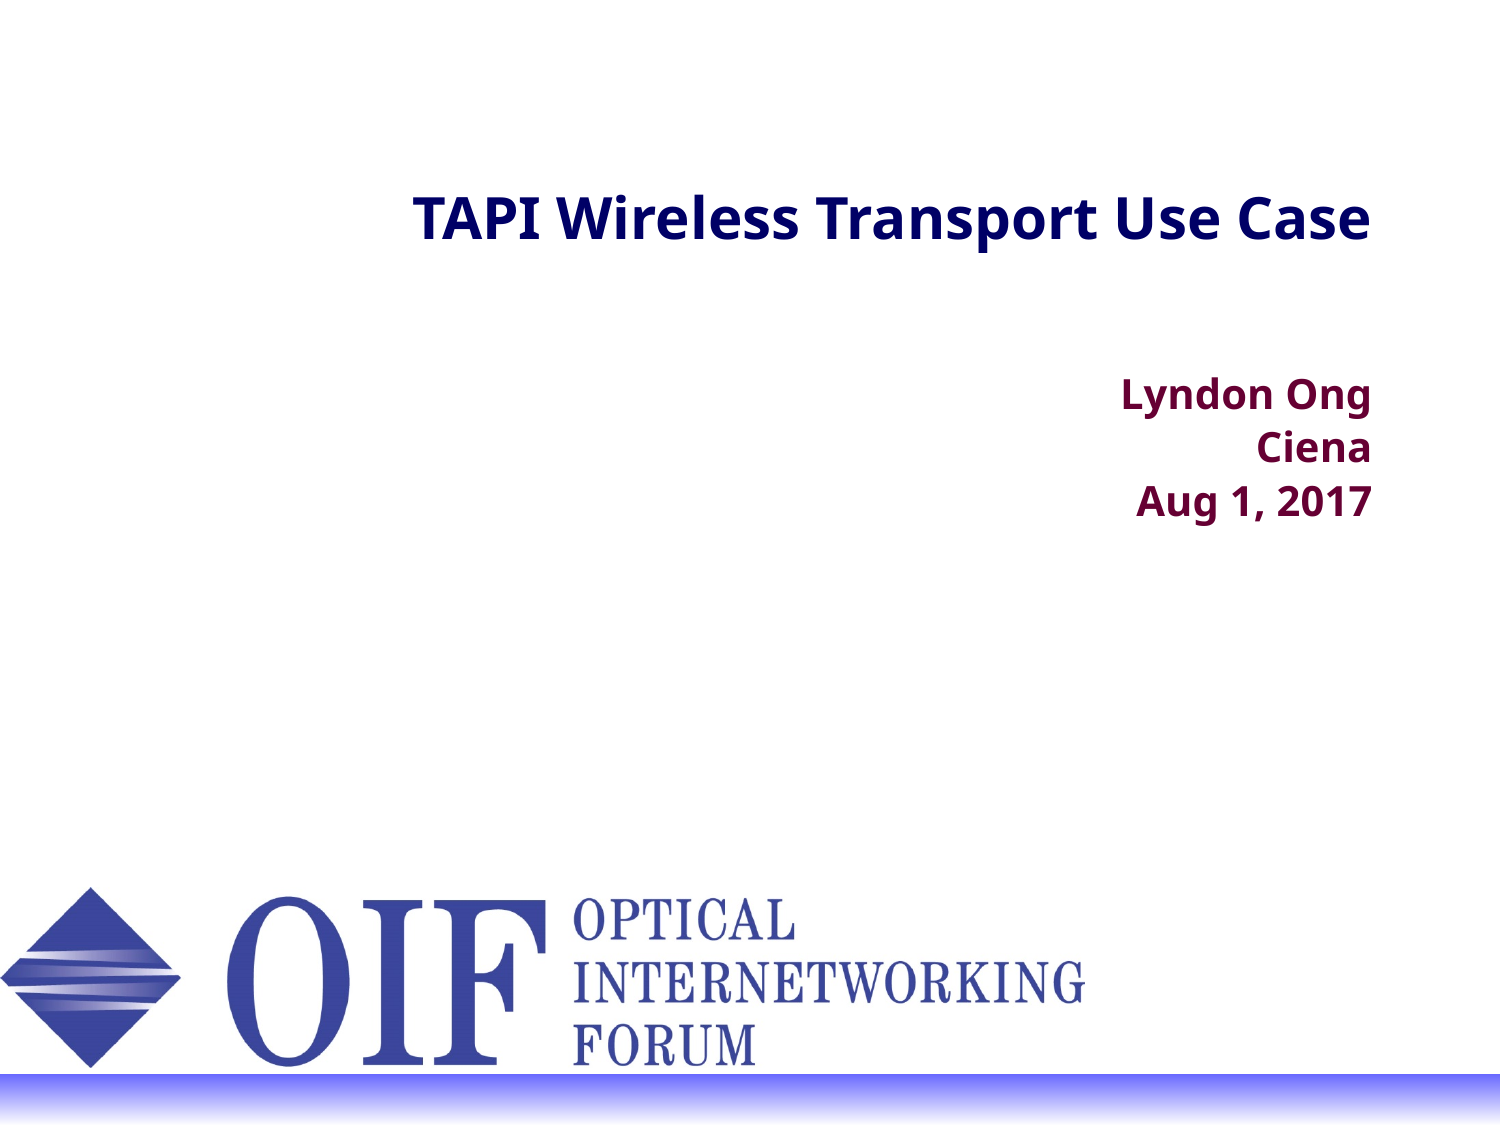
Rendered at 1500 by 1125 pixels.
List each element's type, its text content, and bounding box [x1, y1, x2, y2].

picture [0, 887, 1085, 1068]
subtitle Lyndon Ong Ciena Aug 1, 2017 [111, 365, 1388, 667]
title TAPI Wireless Transport Use Case [111, 73, 1388, 316]
